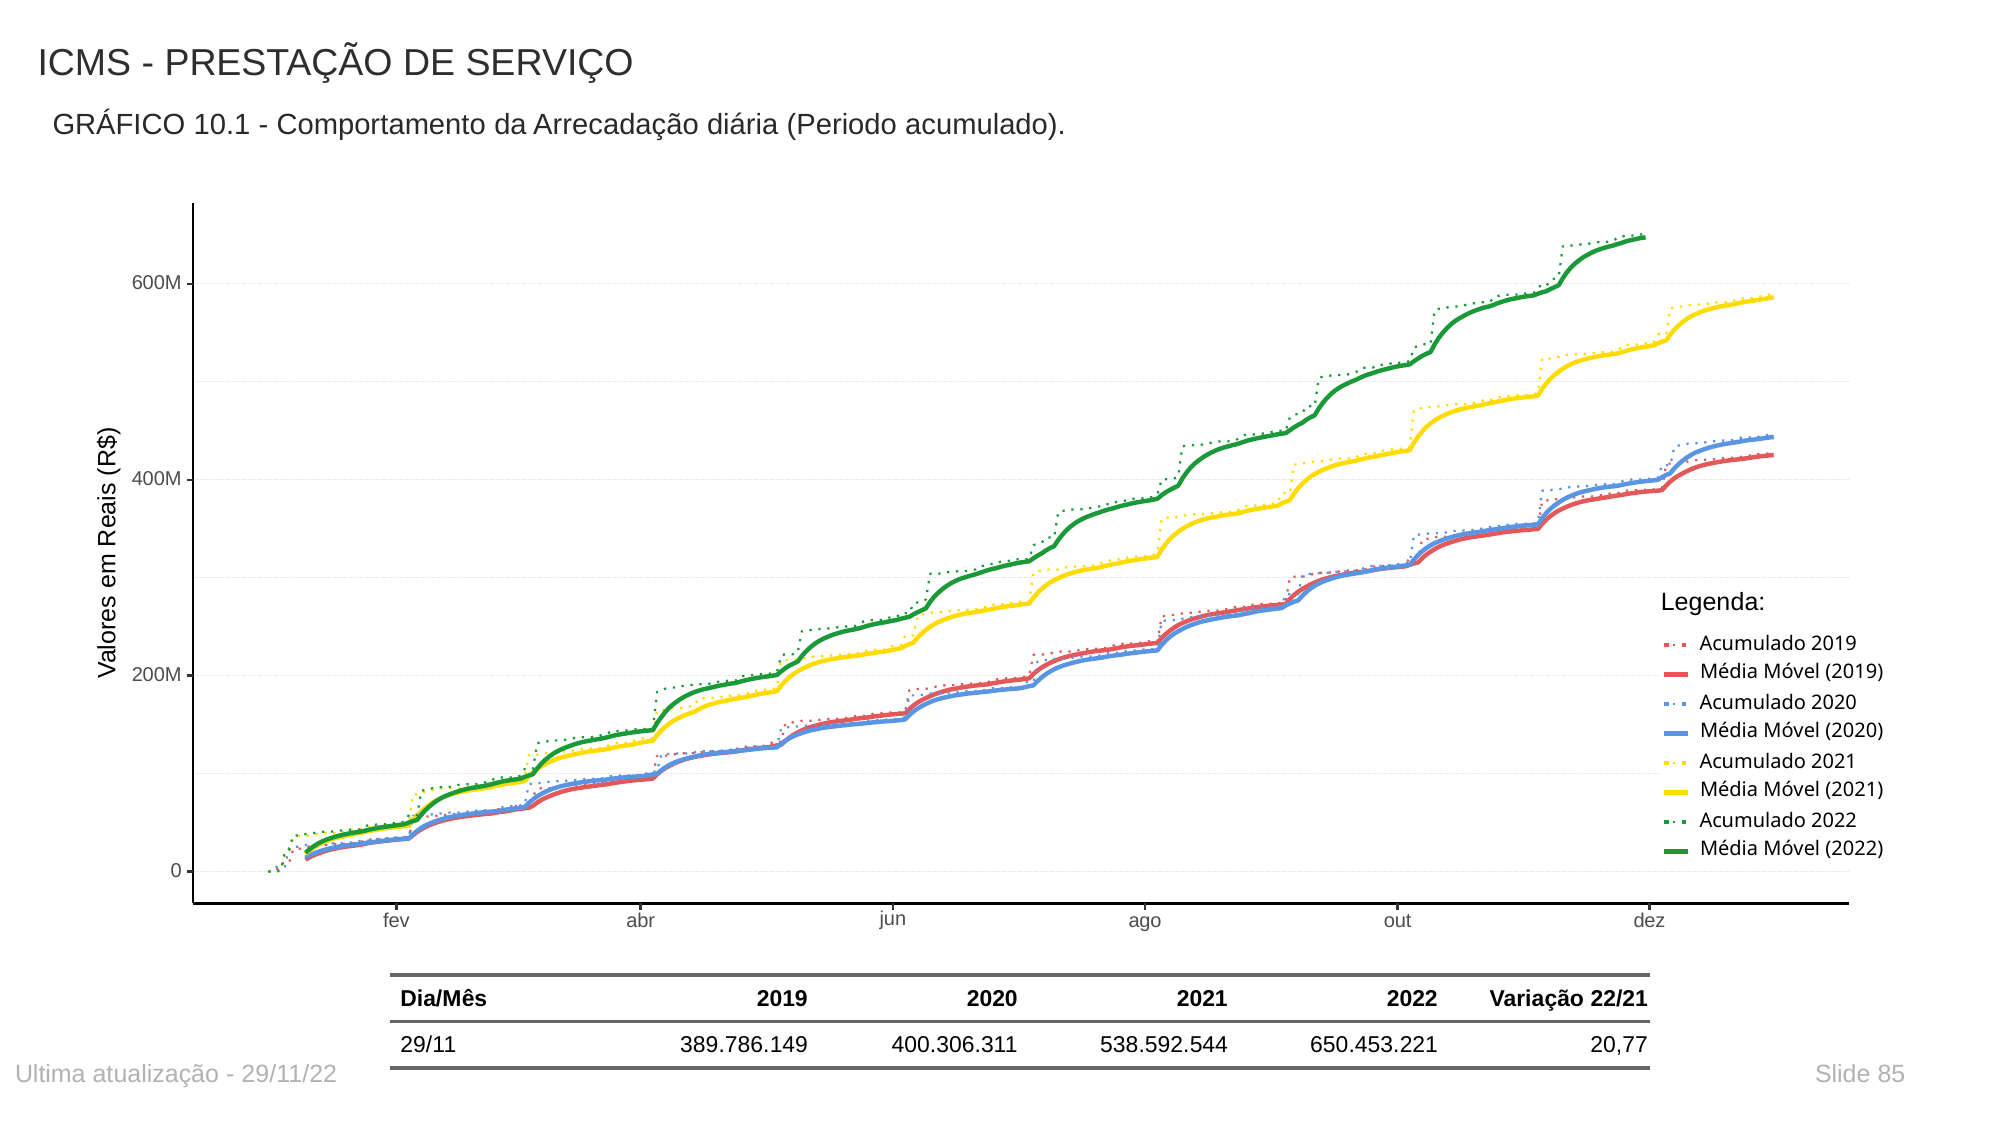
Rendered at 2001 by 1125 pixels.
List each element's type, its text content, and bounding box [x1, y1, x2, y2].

list GRÁFICO 10.1 - Comportamento da Arrecadação diária (Periodo acumulado). [37, 97, 1238, 143]
list Ultima atualização - 29/11/22 [0, 1050, 975, 1095]
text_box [89, 149, 1862, 975]
list Slide 85 [1800, 1050, 1935, 1095]
table_cell 20,77 [1440, 1023, 1650, 1066]
table_cell 650.453.221 [1230, 1023, 1440, 1066]
table_header 2020 [810, 977, 1020, 1020]
list ICMS - PRESTAÇÃO DE SERVIÇO [22, 29, 1223, 119]
table_header Dia/Mês [390, 977, 600, 1020]
table_cell 29/11 [390, 1023, 600, 1050]
table_header 2019 [600, 977, 810, 1020]
table_cell 538.592.544 [1020, 1023, 1230, 1066]
table_cell 389.786.149 [600, 1023, 810, 1050]
table_header 2022 [1230, 977, 1440, 1020]
table_header 2021 [1020, 977, 1230, 1020]
table_cell 400.306.311 [810, 1023, 1020, 1066]
table_header Variação 22/21 [1440, 977, 1650, 1020]
